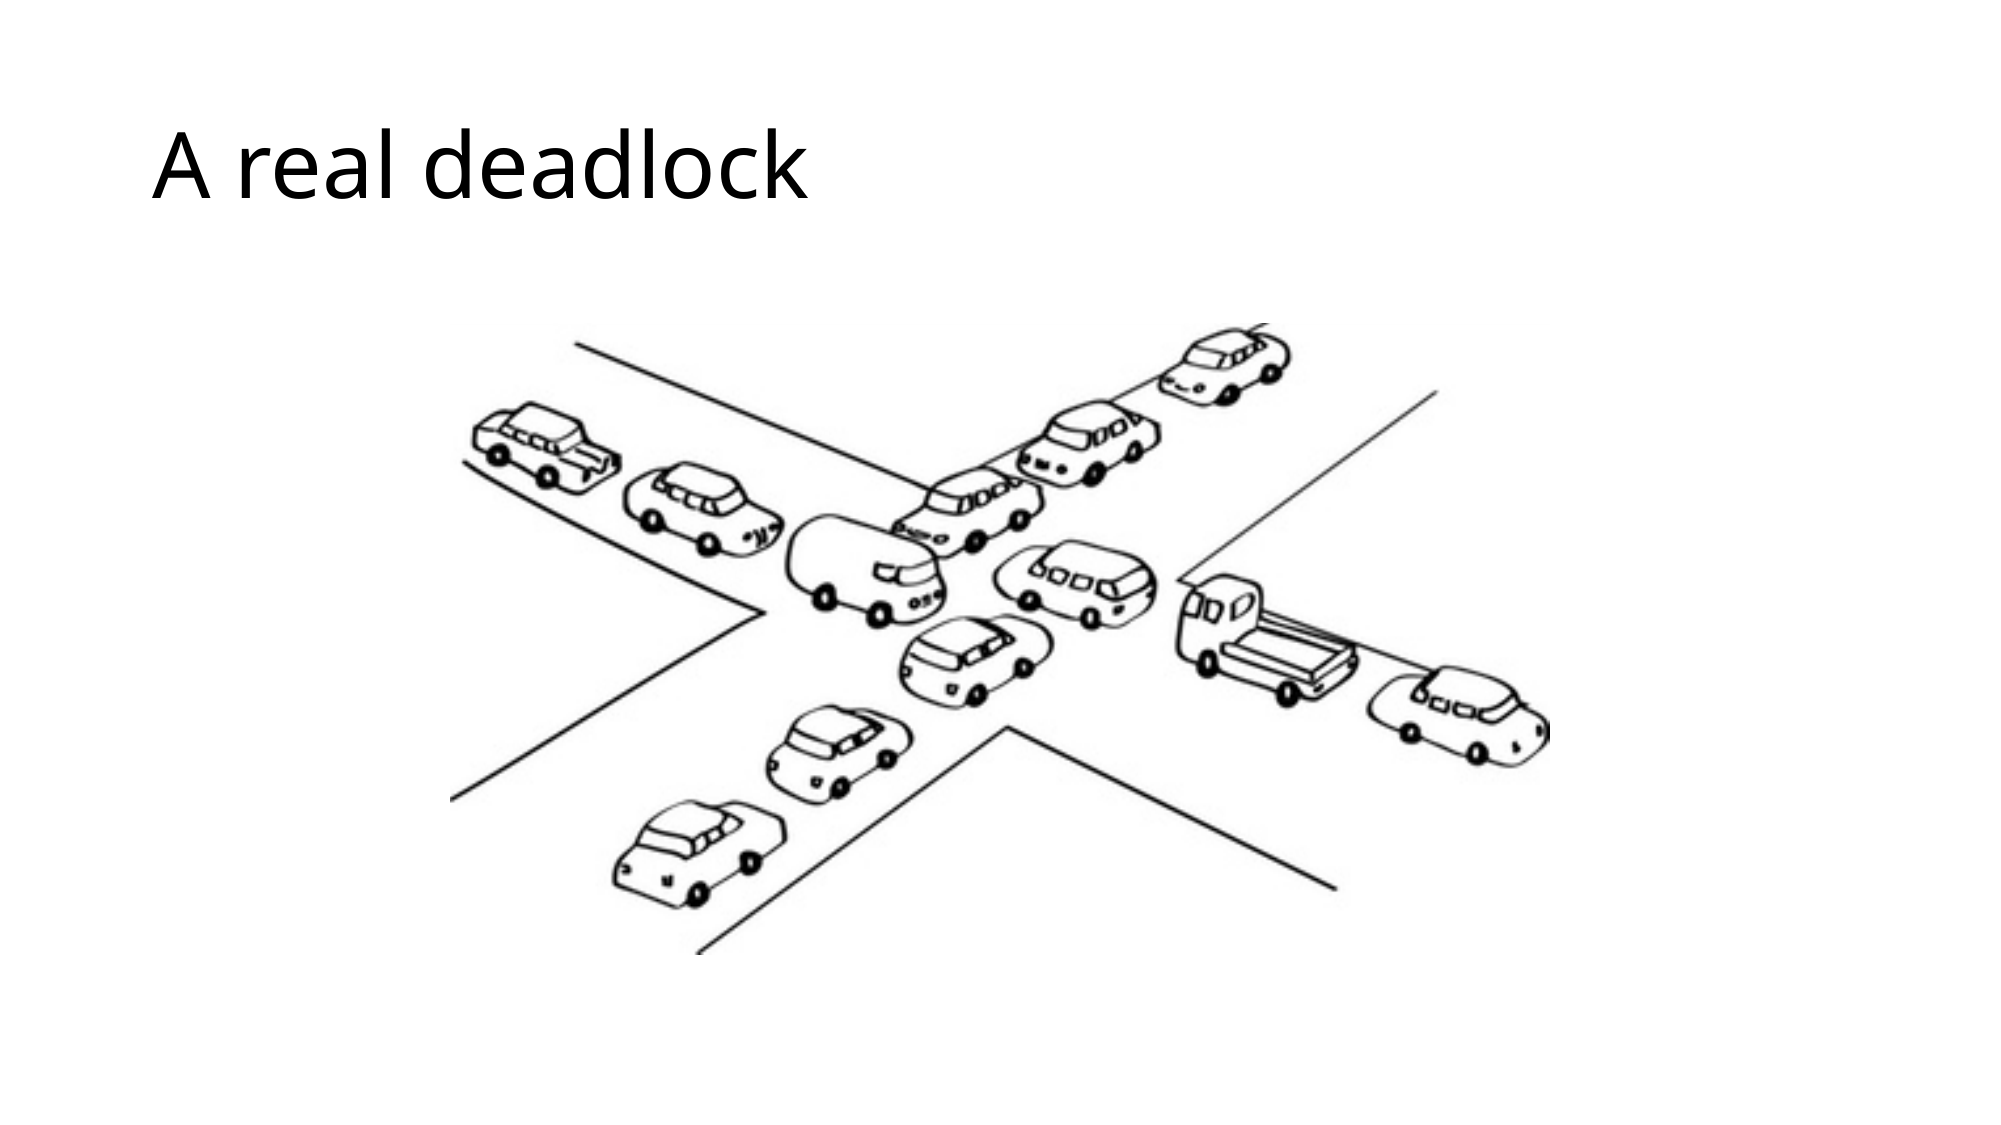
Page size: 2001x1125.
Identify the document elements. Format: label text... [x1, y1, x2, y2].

title A real deadlock [137, 59, 1863, 278]
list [450, 323, 1550, 955]
